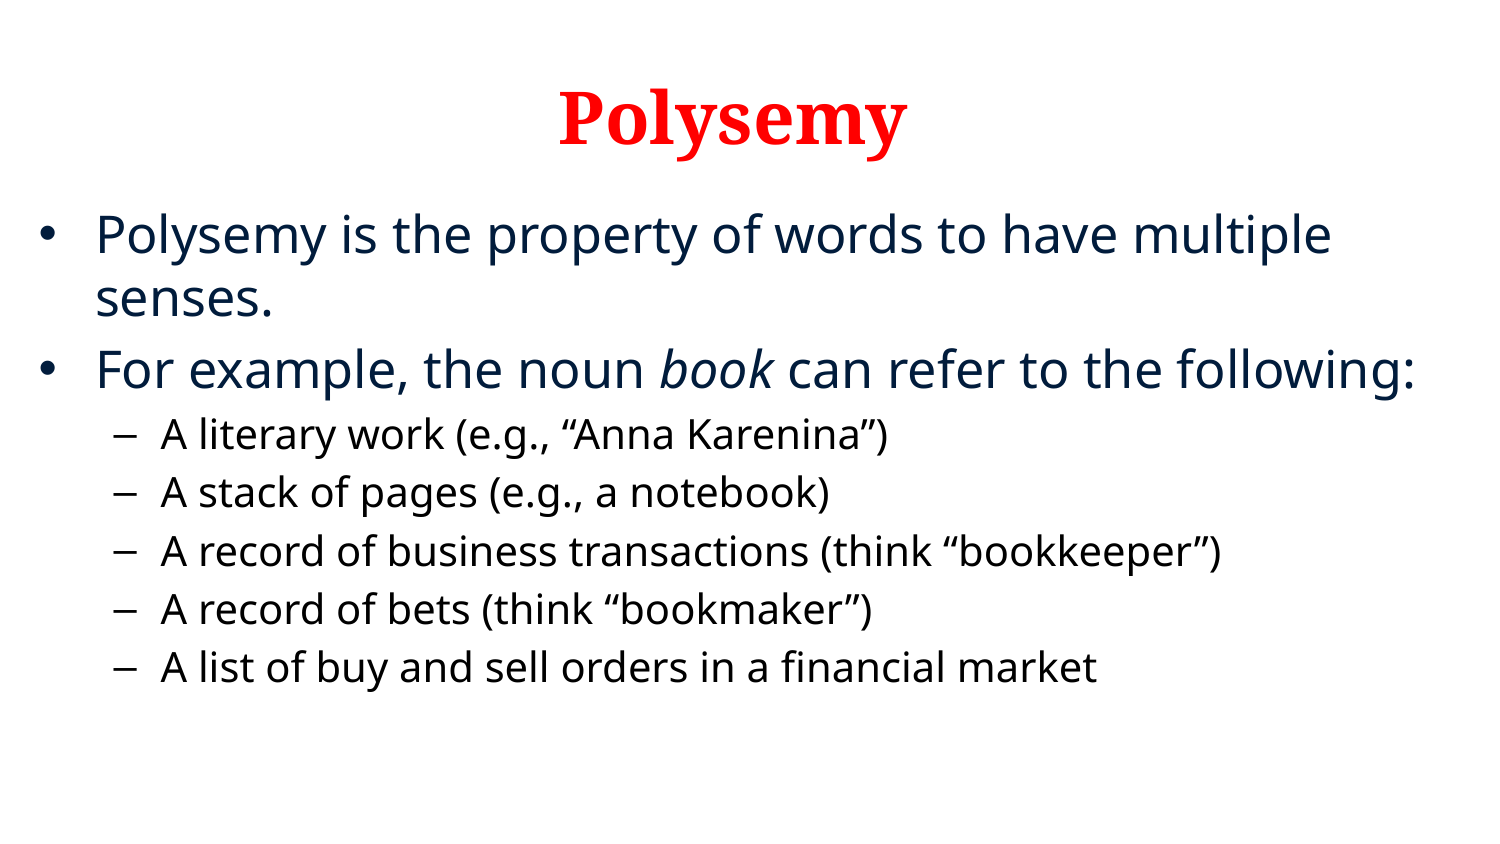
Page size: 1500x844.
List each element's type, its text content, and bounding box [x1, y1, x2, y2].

title Polysemy [41, 64, 1425, 180]
list Polysemy is the property of words to have multiple senses. For example, the noun book can refer to the following: A literary work (e.g., “Anna Karenina”) A stack of pages (e.g., a notebook) A record of business transactions (think “bookkeeper”) A record of bets (think “bookmaker”) A list of buy and sell orders in a financial market [23, 194, 1487, 804]
